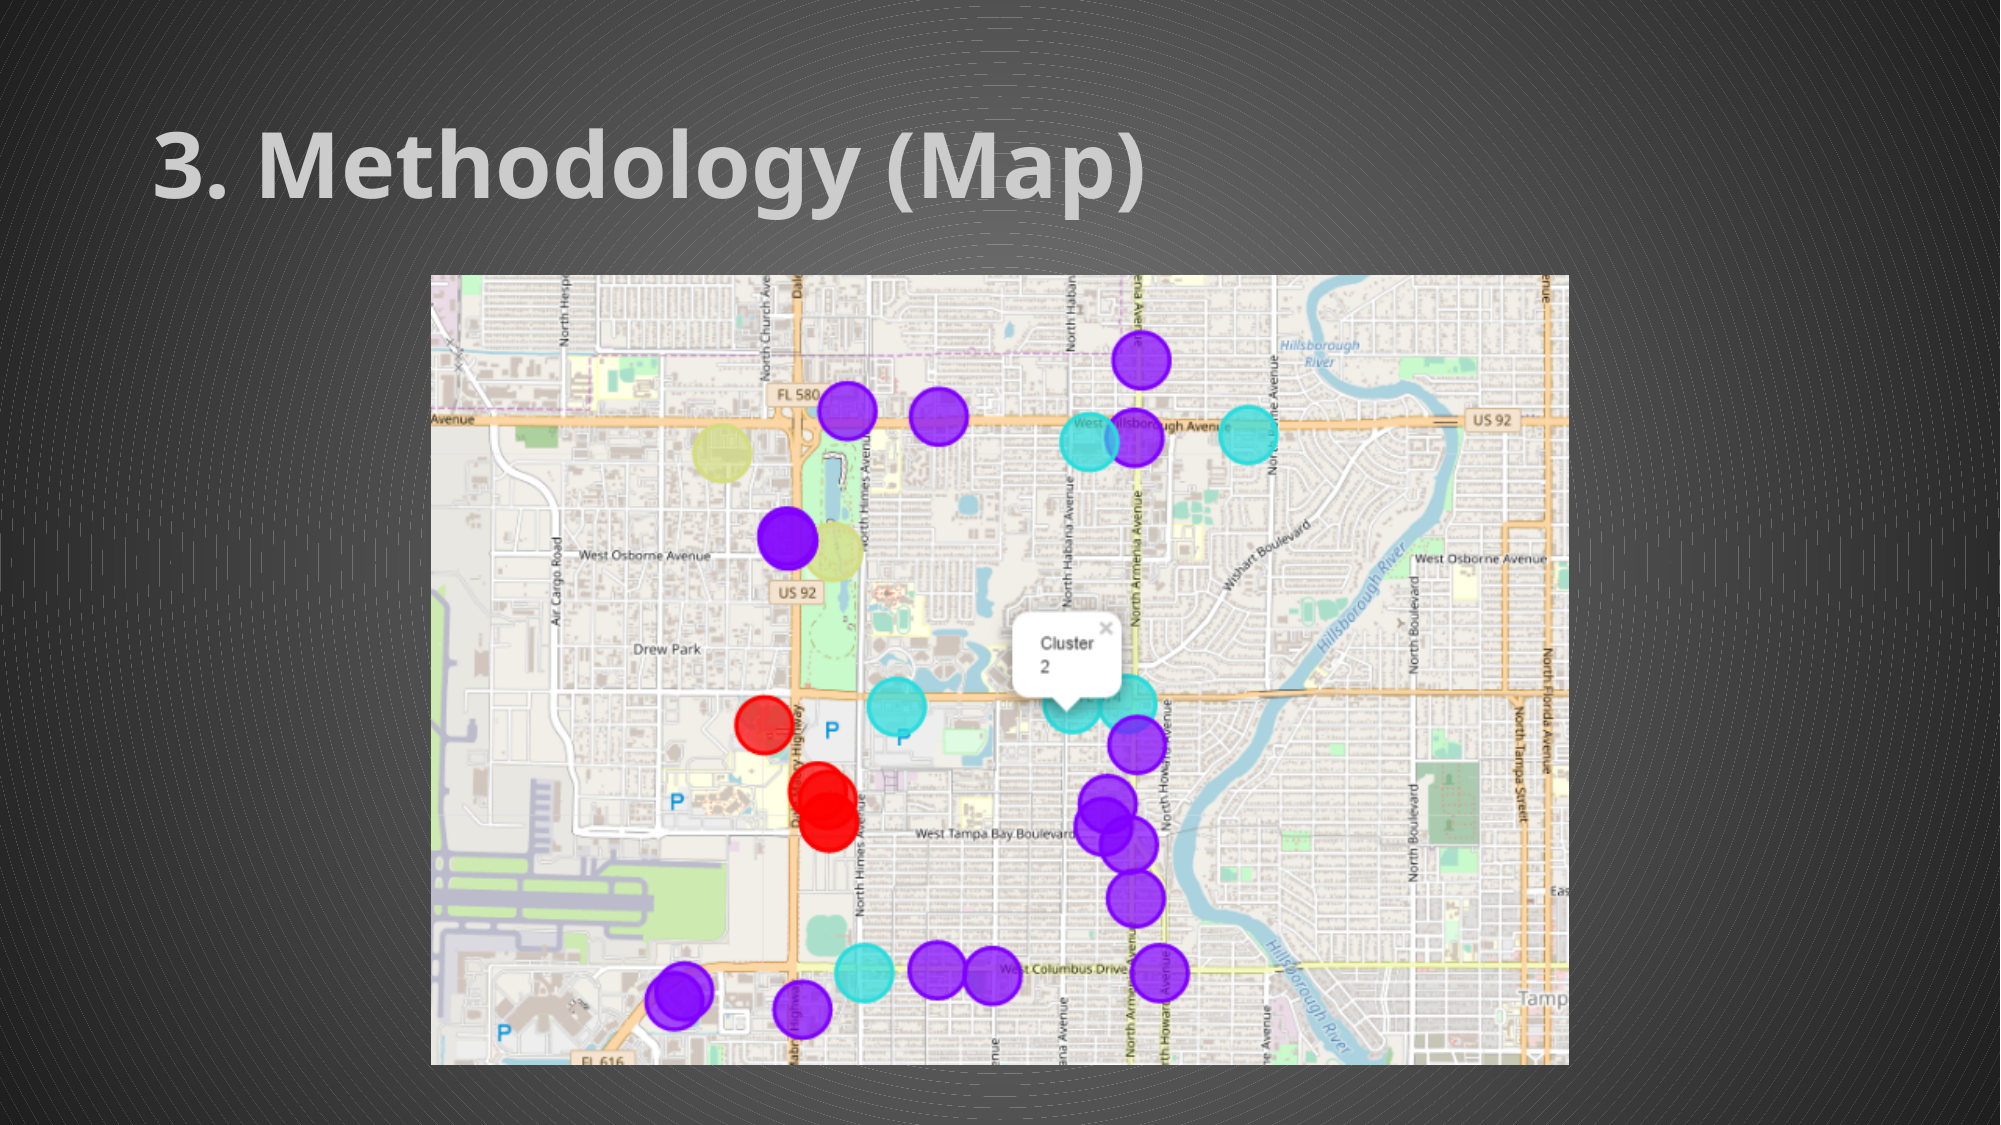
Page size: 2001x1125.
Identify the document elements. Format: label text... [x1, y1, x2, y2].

title 3. Methodology (Map) [137, 59, 1863, 278]
picture [430, 274, 1569, 1065]
